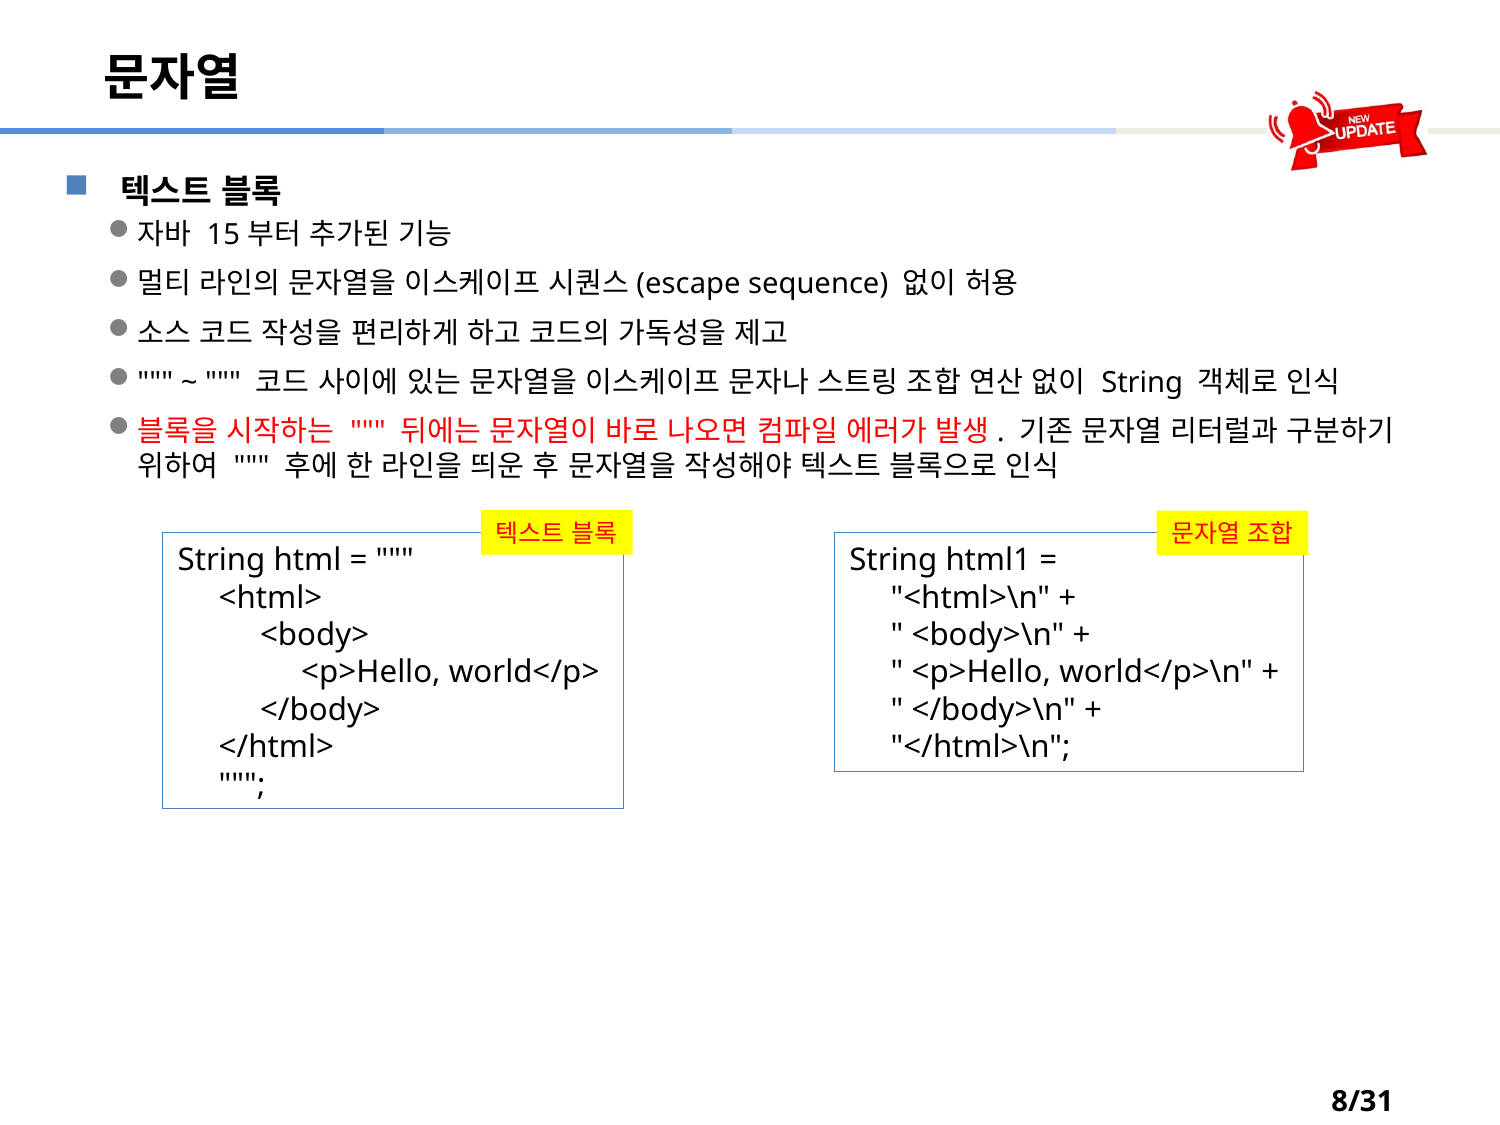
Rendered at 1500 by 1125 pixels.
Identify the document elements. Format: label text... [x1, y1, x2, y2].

picture [1267, 89, 1428, 172]
title 문자열 [88, 30, 1330, 121]
text_box 텍스트 블록 [480, 510, 633, 555]
text_box String html = """ <html> <body> <p>Hello, world</p> </body> </html> """; [162, 532, 624, 809]
list 텍스트 블록 자바 15부터 추가된 기능 멀티 라인의 문자열을 이스케이프 시퀀스(escape sequence) 없이 허용 소스 코드 작성을 편리하게 하고 코드의 가독성을 제고 """ ~ """ 코드 사이에 있는 문자열을 이스케이프 문자나 스트링 조합 연산 없이 String 객체로 인식 블록을 시작하는 """ 뒤에는 문자열이 바로 나오면 컴파일 에러가 발생. 기존 문자열 리터럴과 구분하기 위하여 """ 후에 한 라인을 띄운 후 문자열을 작성해야 텍스트 블록으로 인식 [48, 142, 1436, 1083]
text_box String html1 = "<html>\n" + " <body>\n" + " <p>Hello, world</p>\n" + " </body>\n" + "</html>\n"; [834, 532, 1304, 772]
text_box 문자열 조합 [1156, 510, 1309, 556]
